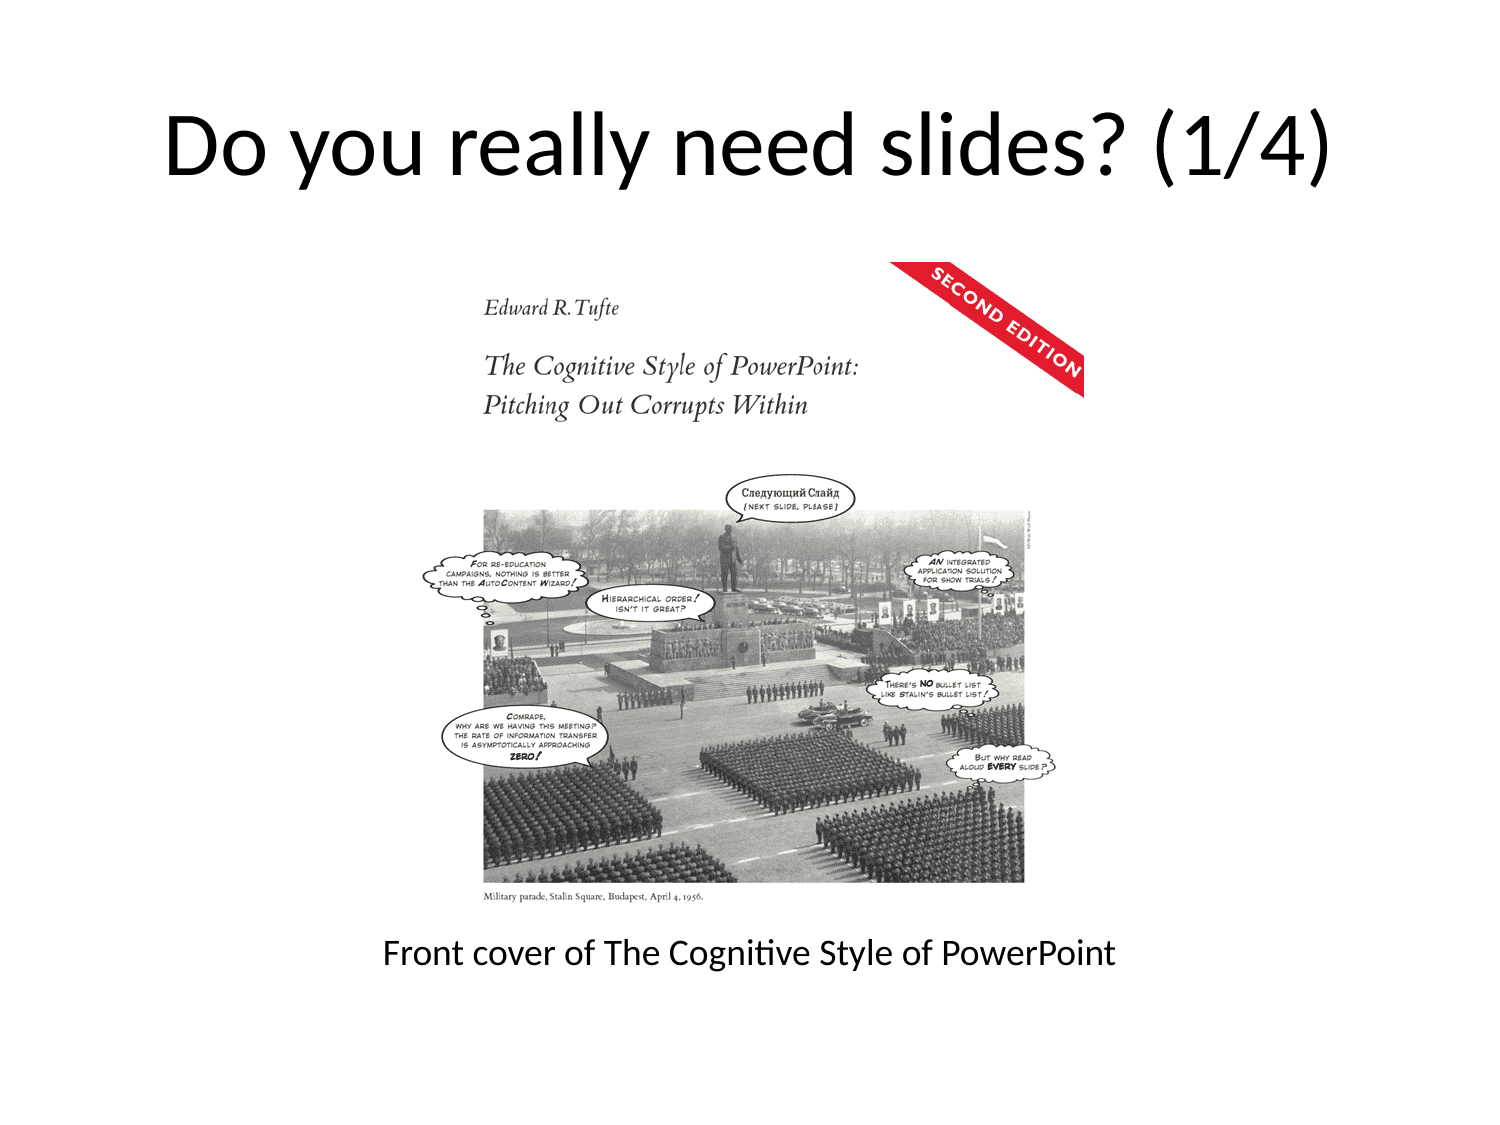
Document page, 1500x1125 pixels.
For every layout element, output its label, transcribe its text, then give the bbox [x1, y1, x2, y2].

title Do you really need slides? (1/4) [75, 45, 1425, 233]
text_box Front cover of The Cognitive Style of PowerPoint [74, 920, 1425, 1005]
picture [414, 262, 1084, 921]
